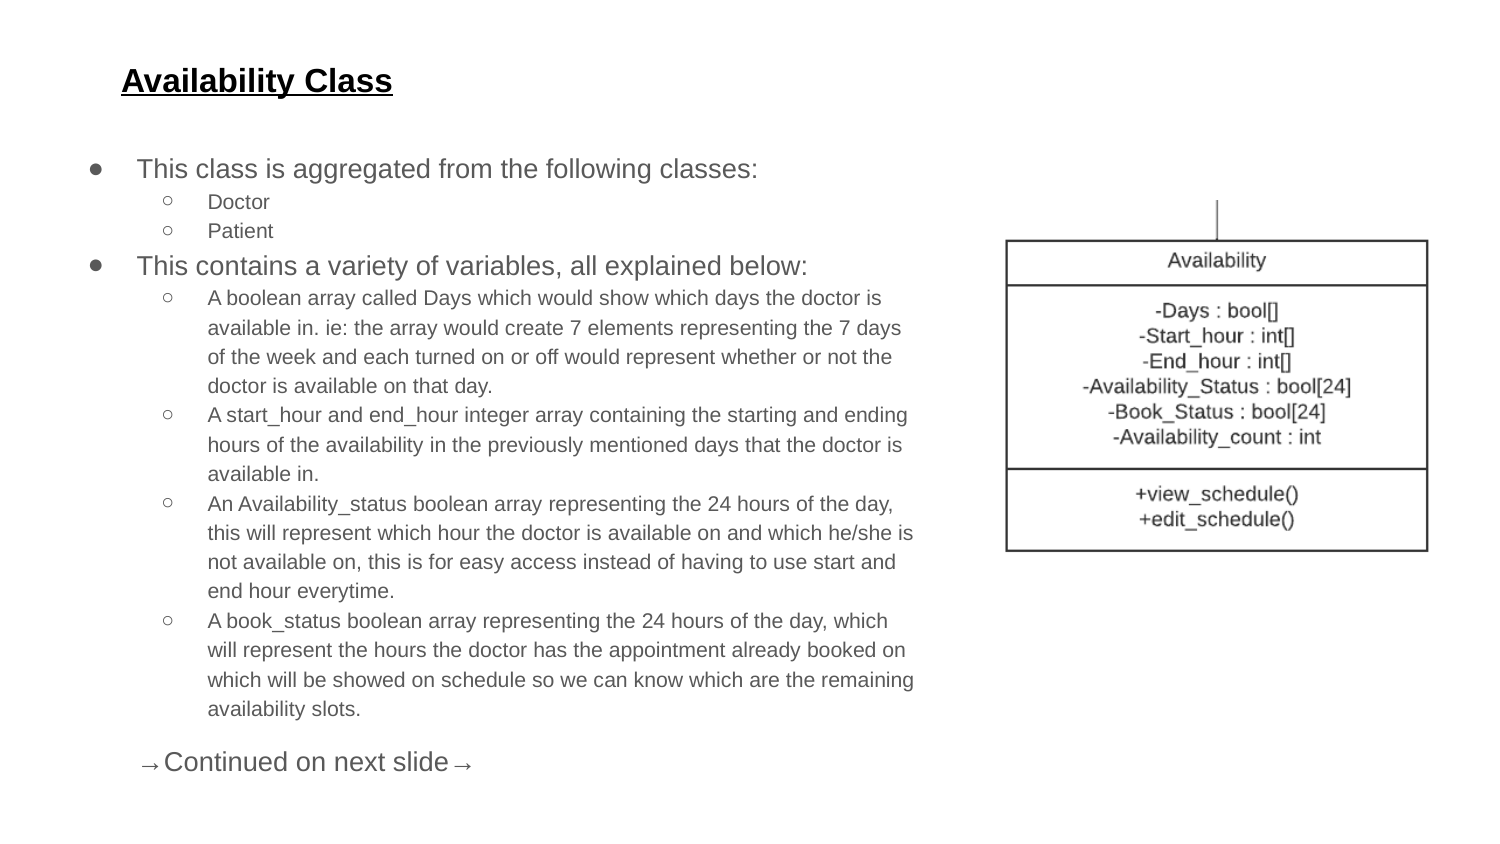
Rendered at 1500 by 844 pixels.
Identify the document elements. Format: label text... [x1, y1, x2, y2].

list This class is aggregated from the following classes: Doctor Patient This contains a variety of variables, all explained below: A boolean array called Days which would show which days the doctor is available in. ie: the array would create 7 elements representing the 7 days of the week and each turned on or off would represent whether or not the doctor is available on that day. A start_hour and end_hour integer array containing the starting and ending hours of the availability in the previously mentioned days that the doctor is available in. An Availability_status boolean array representing the 24 hours of the day, this will represent which hour the doctor is available on and which he/she is not available on, this is for easy access instead of having to use start and end hour everytime. A book_status boolean array representing the 24 hours of the day, which will represent the hours the doctor has the appointment already booked on which will be showed on schedule so we can know which are the remaining availability slots. →Continued on next slide→ [51, 131, 937, 809]
text_box Availability Class [105, 44, 882, 115]
picture [959, 200, 1474, 593]
